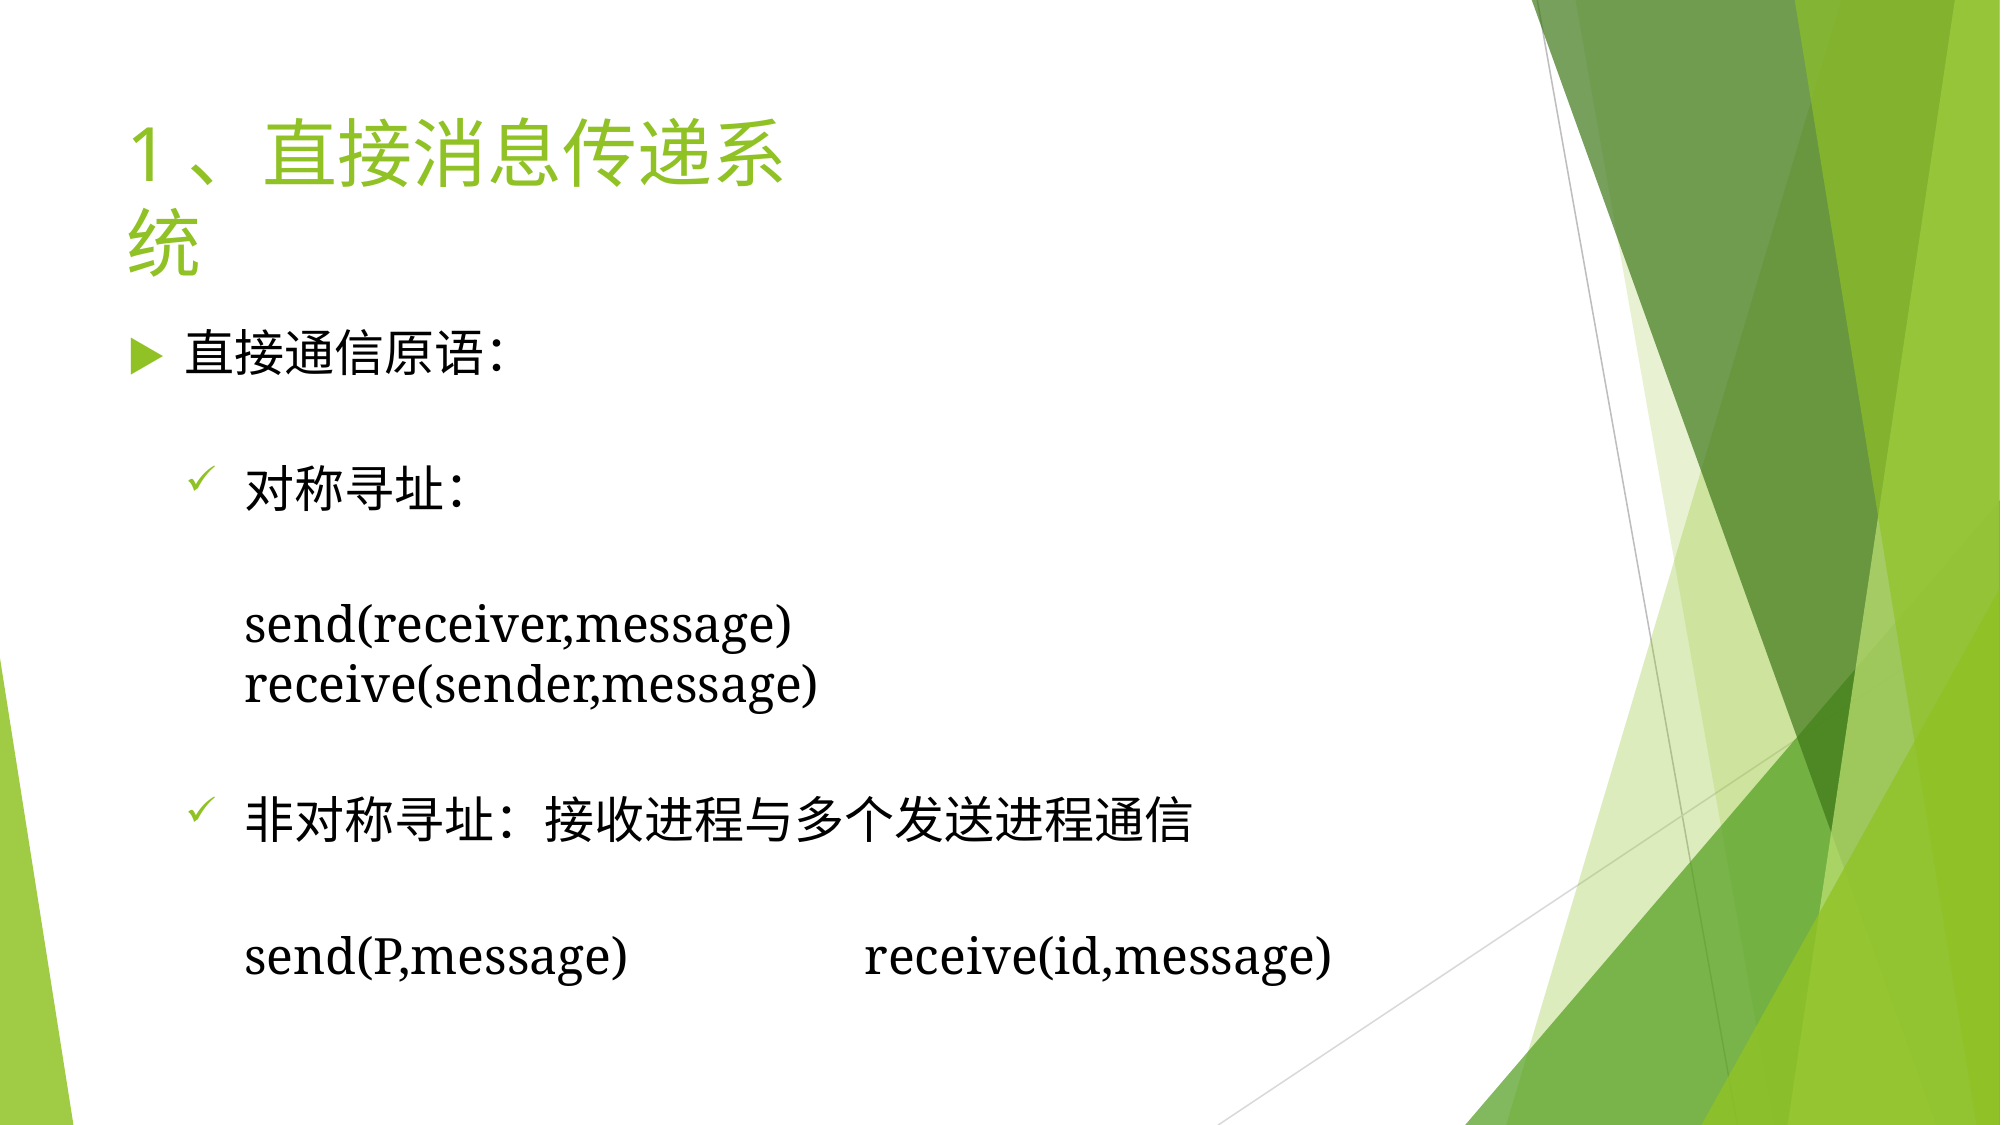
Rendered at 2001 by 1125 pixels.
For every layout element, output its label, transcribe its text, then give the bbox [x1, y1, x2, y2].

title 1、直接消息传递系统 [124, 104, 843, 295]
text_box ▶ 直接通信原语： 对称寻址： send(receiver,message) receive(sender,message) 非对称寻址：接收进程与多个发送进程通信 send(P,message) receive(id,message) [124, 319, 1497, 985]
